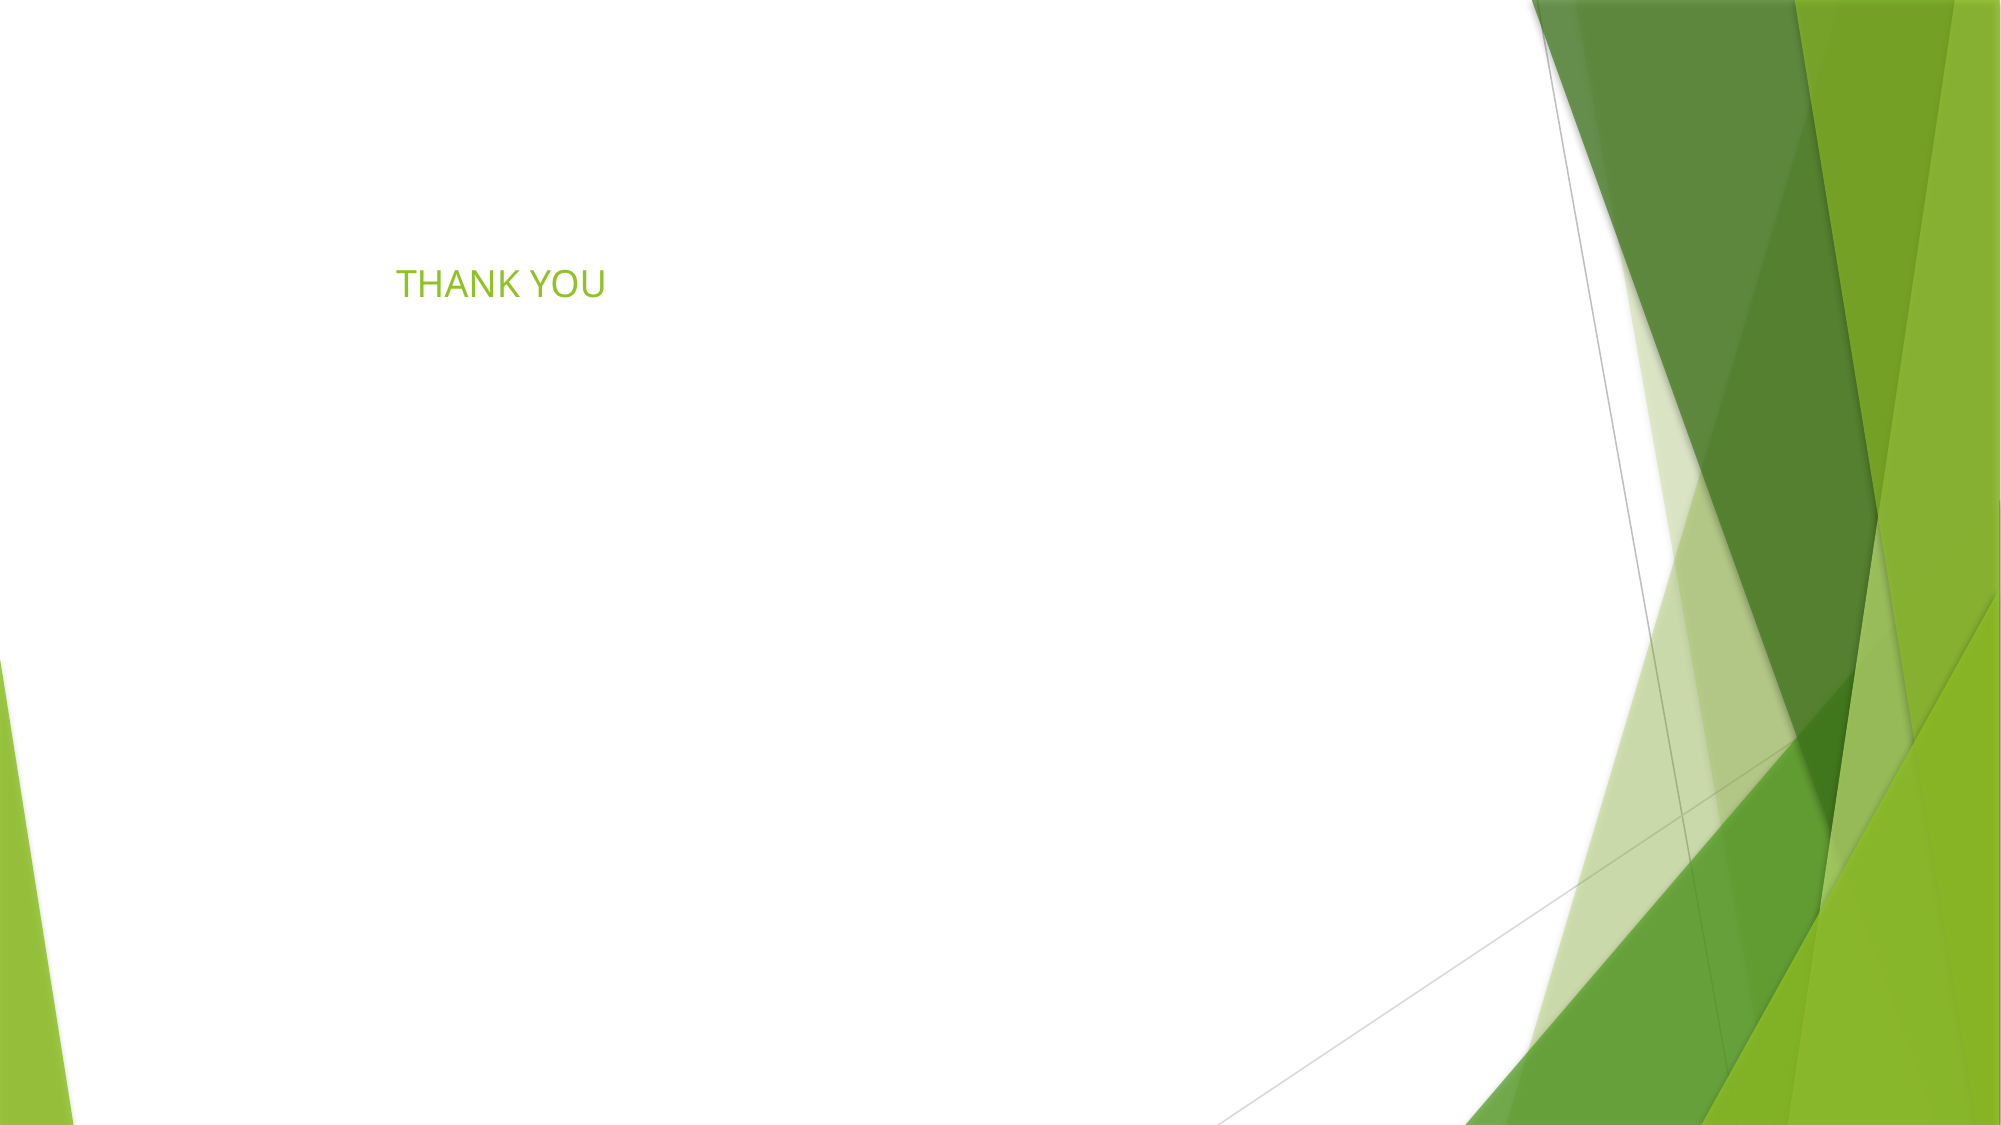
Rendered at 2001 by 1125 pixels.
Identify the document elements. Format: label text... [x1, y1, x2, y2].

title THANK YOU [111, 99, 1522, 317]
